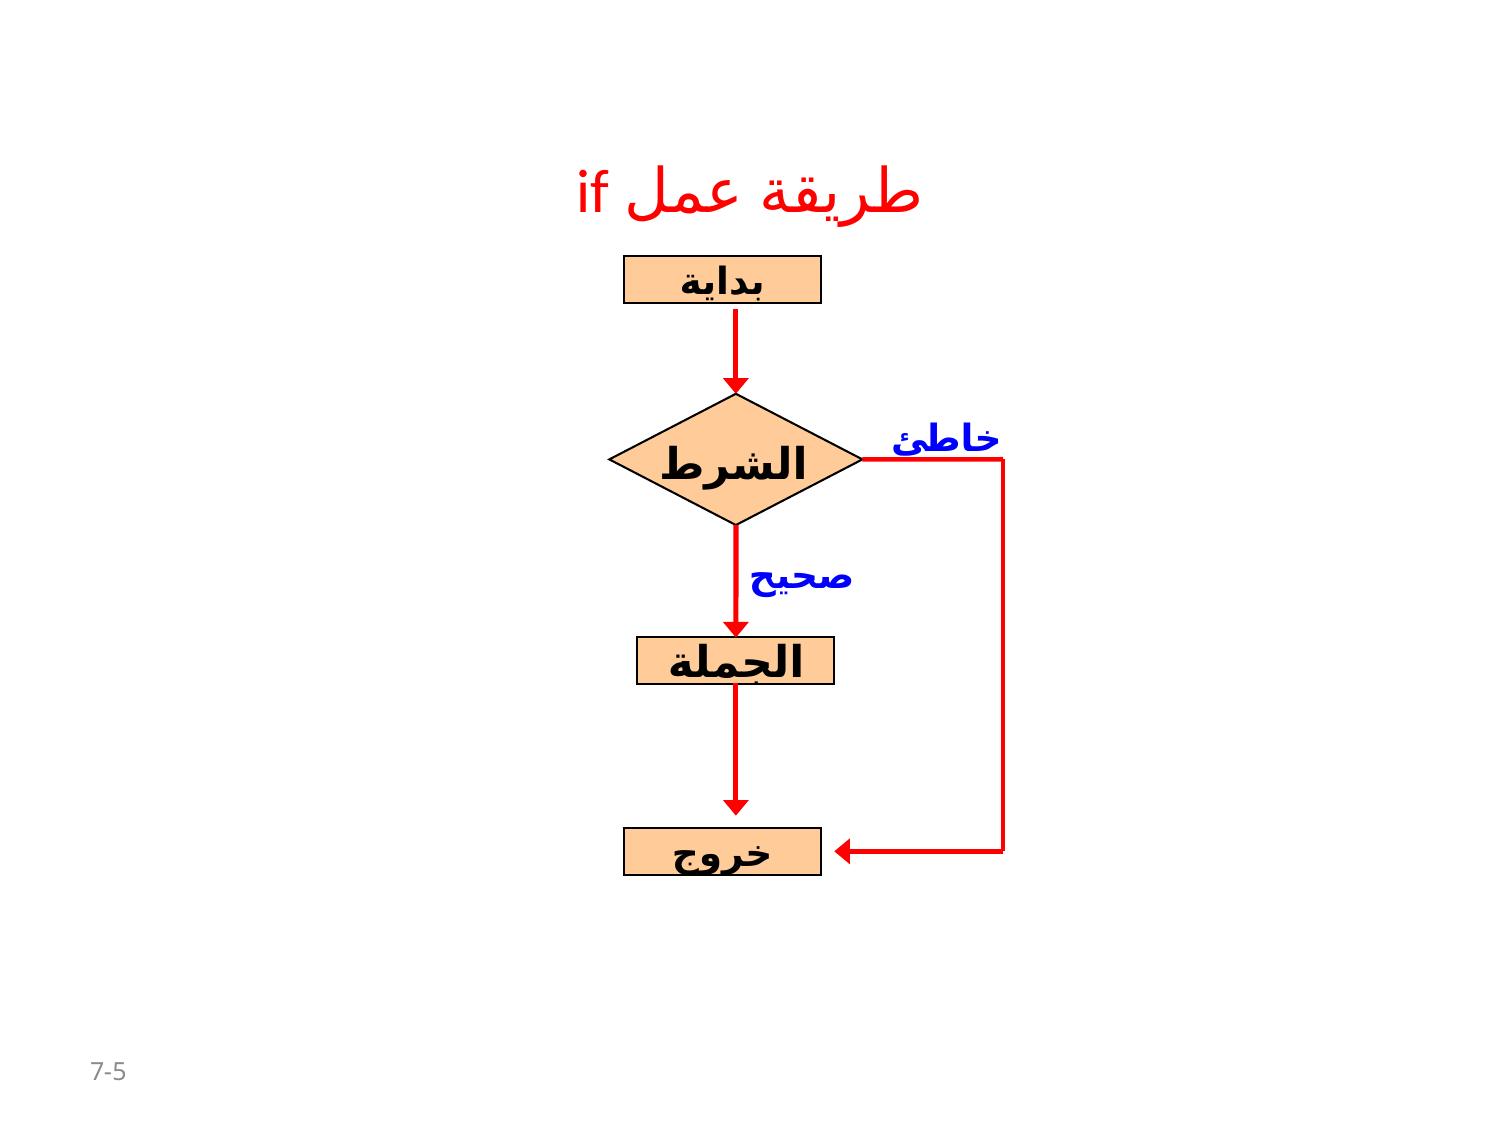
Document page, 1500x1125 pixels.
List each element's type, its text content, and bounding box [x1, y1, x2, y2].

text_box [834, 405, 1004, 852]
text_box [735, 524, 829, 638]
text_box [637, 625, 829, 695]
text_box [609, 309, 863, 531]
text_box بداية [623, 256, 821, 304]
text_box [623, 682, 821, 875]
title طريقة عمل if [103, 143, 1397, 233]
slide_number 5-7 [75, 1042, 425, 1103]
